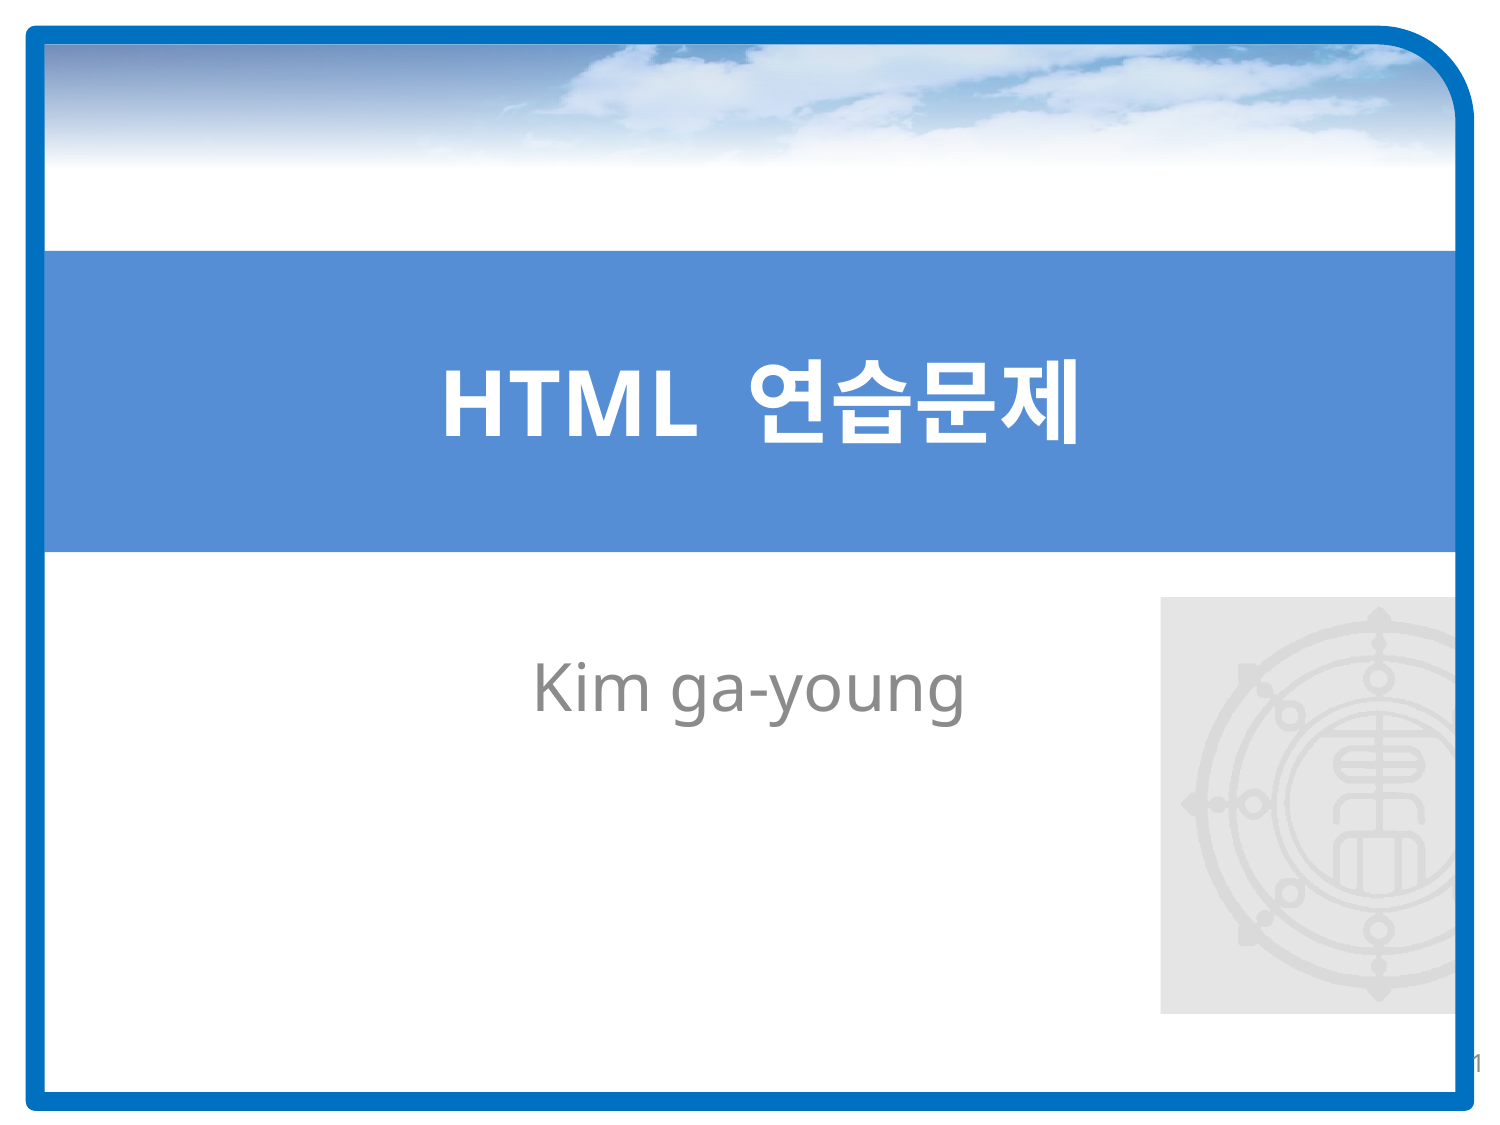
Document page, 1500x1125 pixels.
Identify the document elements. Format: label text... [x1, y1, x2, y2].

title HTML 연습문제 [123, 278, 1399, 521]
subtitle Kim ga-young [225, 637, 1275, 835]
slide_number 1 [1357, 1029, 1500, 1100]
